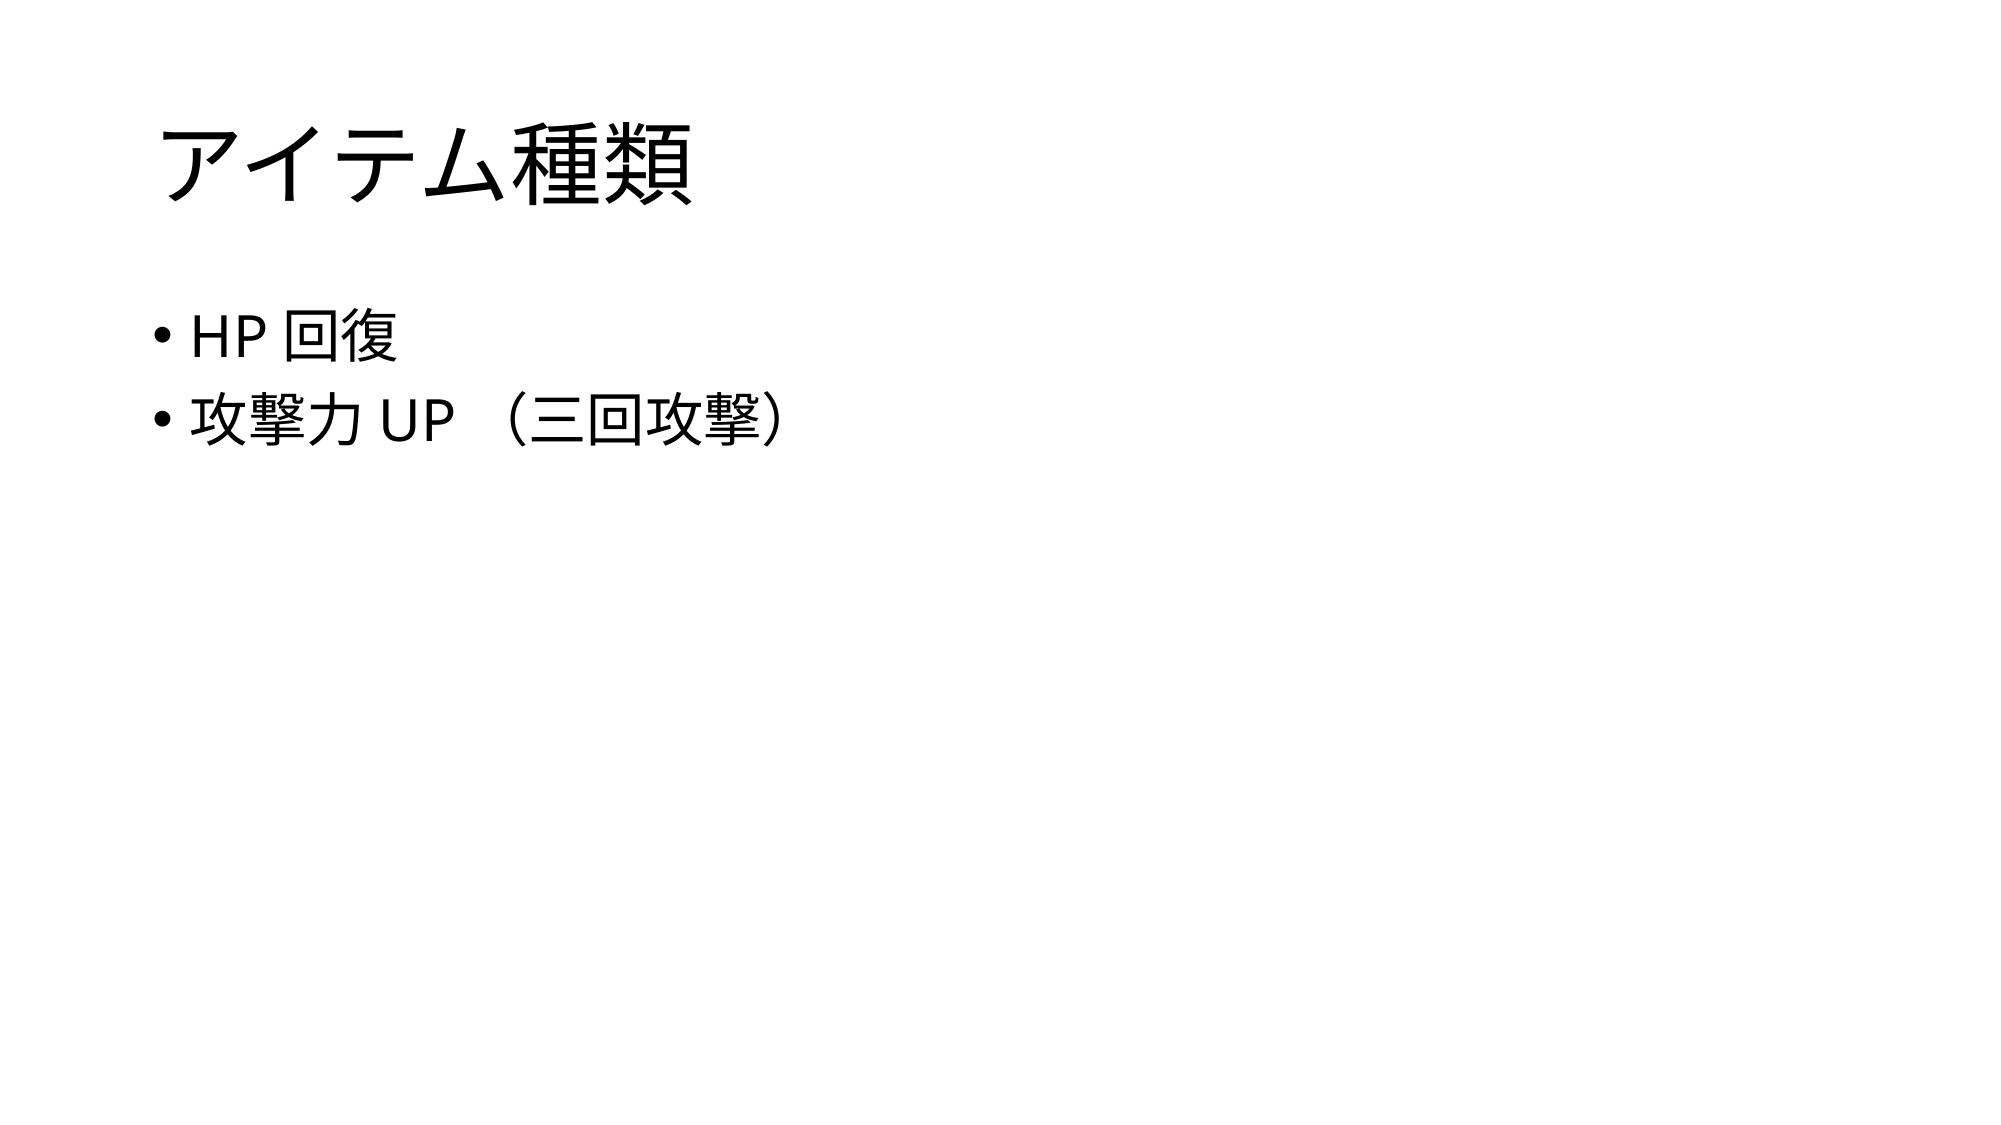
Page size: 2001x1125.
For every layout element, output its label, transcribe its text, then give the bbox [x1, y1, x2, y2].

list HP回復 攻撃力UP（三回攻撃） [137, 299, 1863, 1014]
title アイテム種類 [137, 59, 1863, 278]
